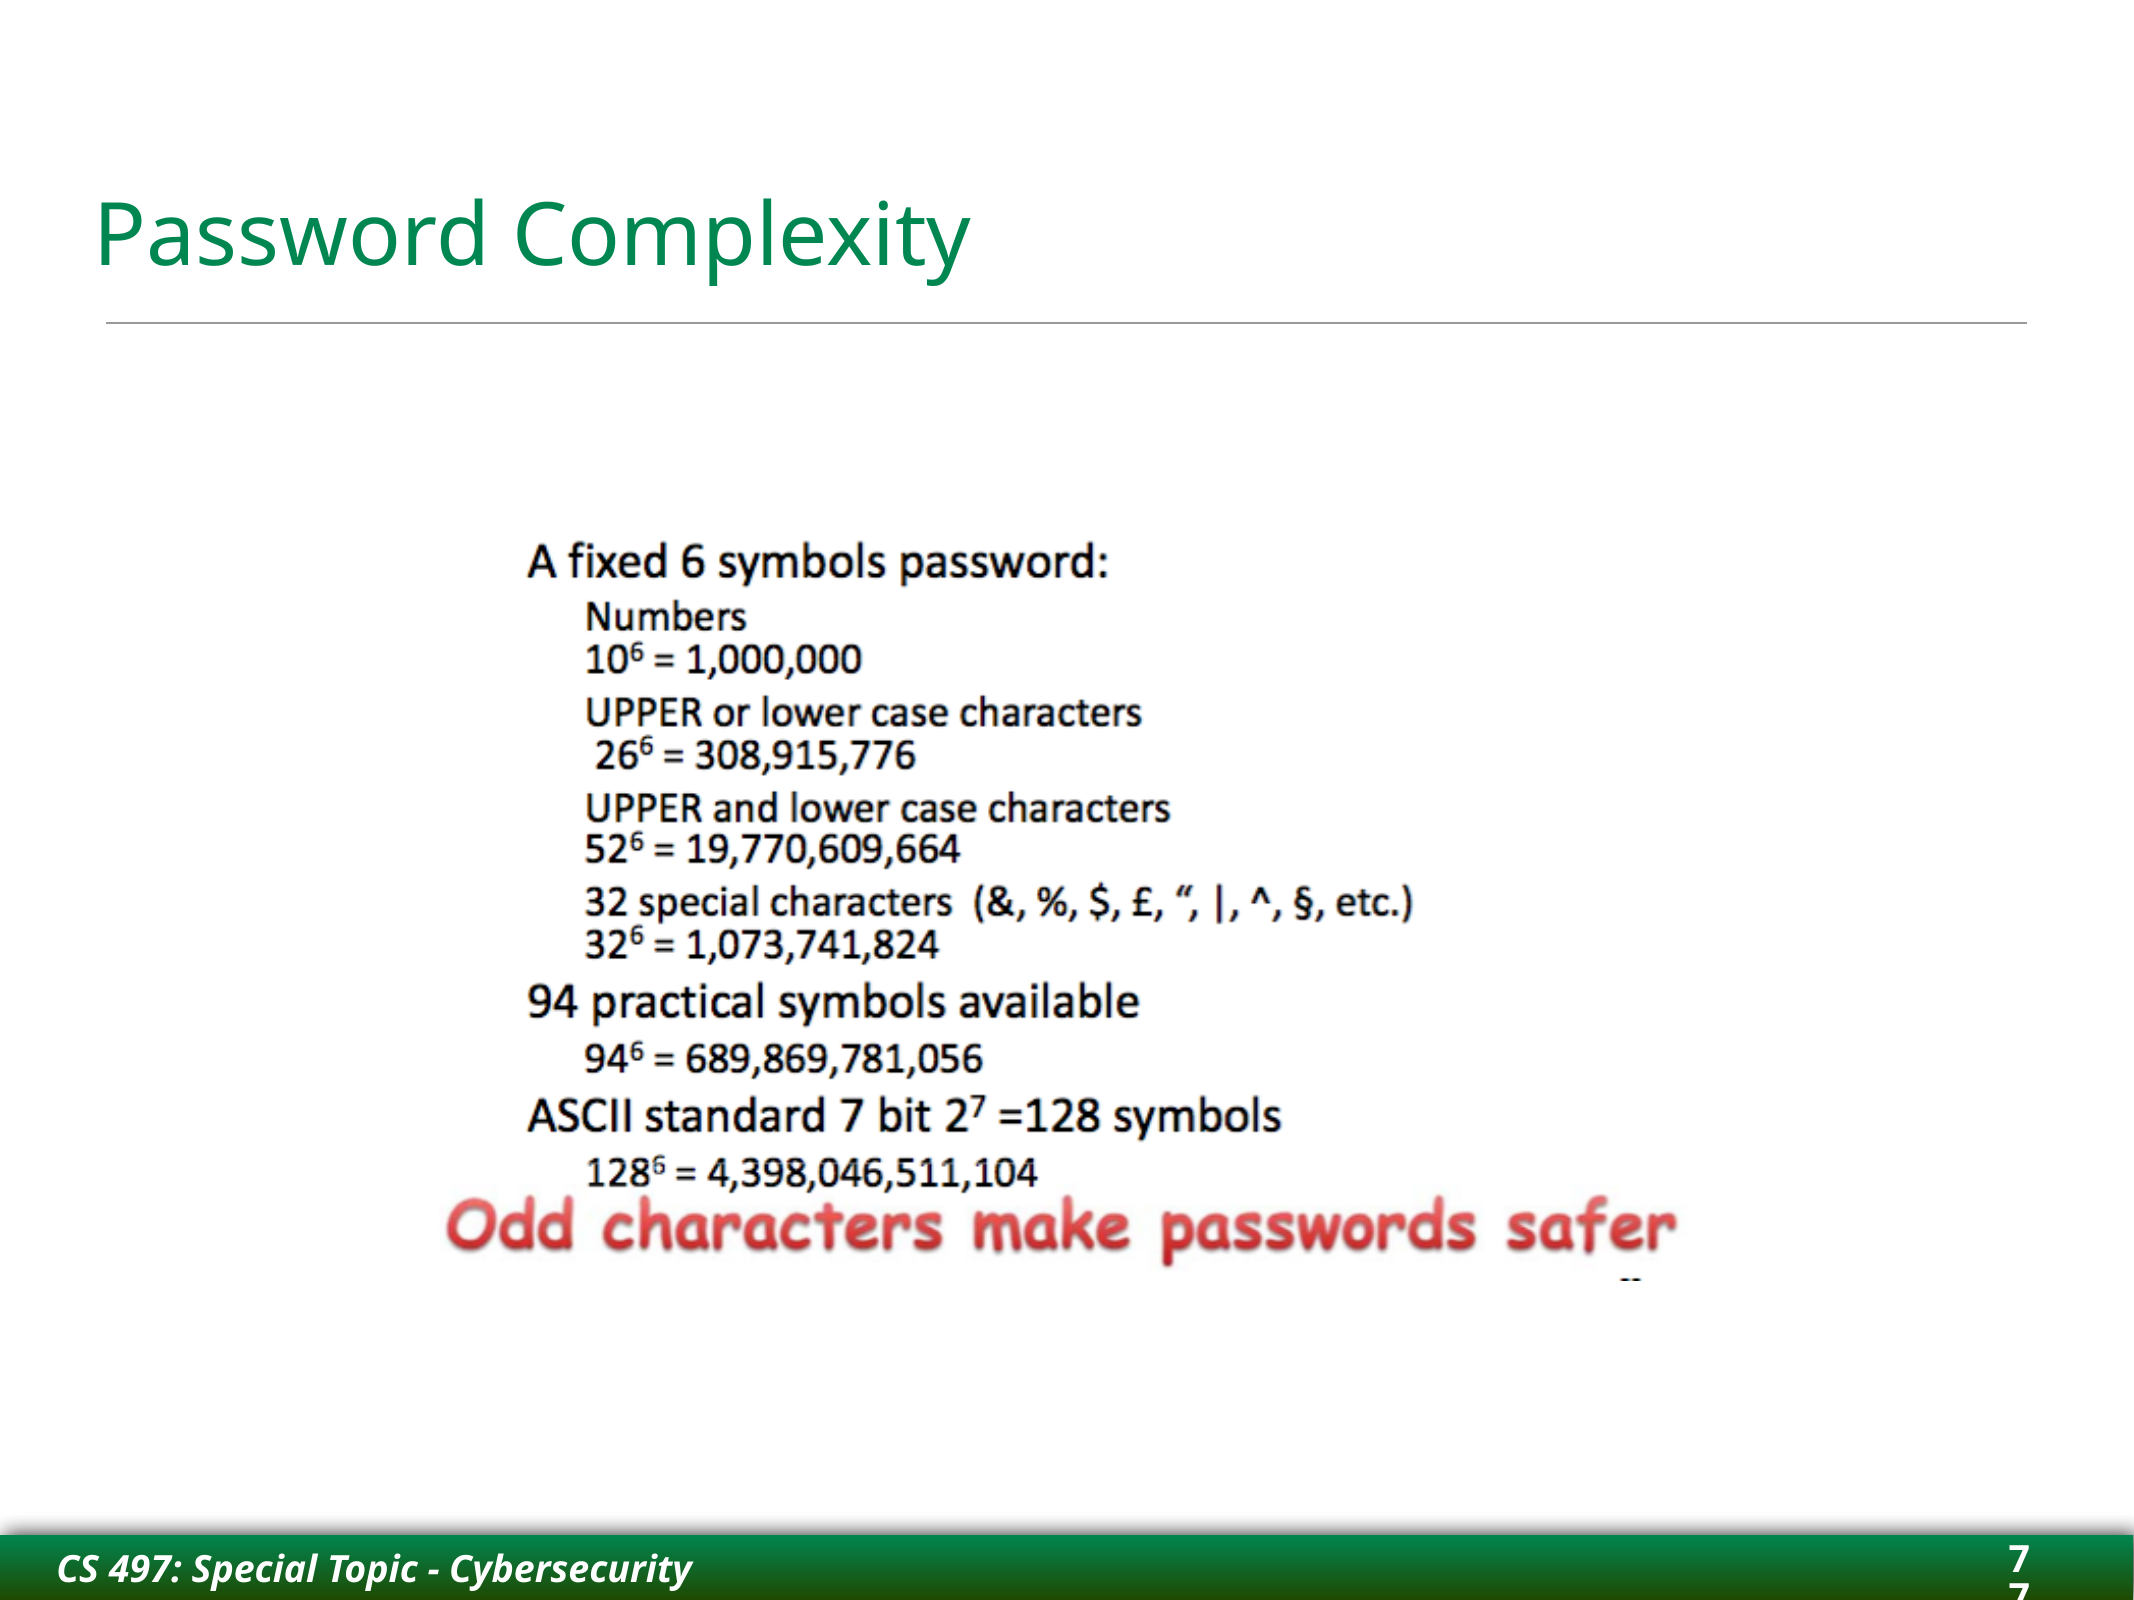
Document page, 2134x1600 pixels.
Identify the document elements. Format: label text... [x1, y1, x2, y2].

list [439, 519, 1694, 1282]
slide_number 77 [2008, 1534, 2049, 1582]
title Password Complexity [93, 53, 2041, 284]
